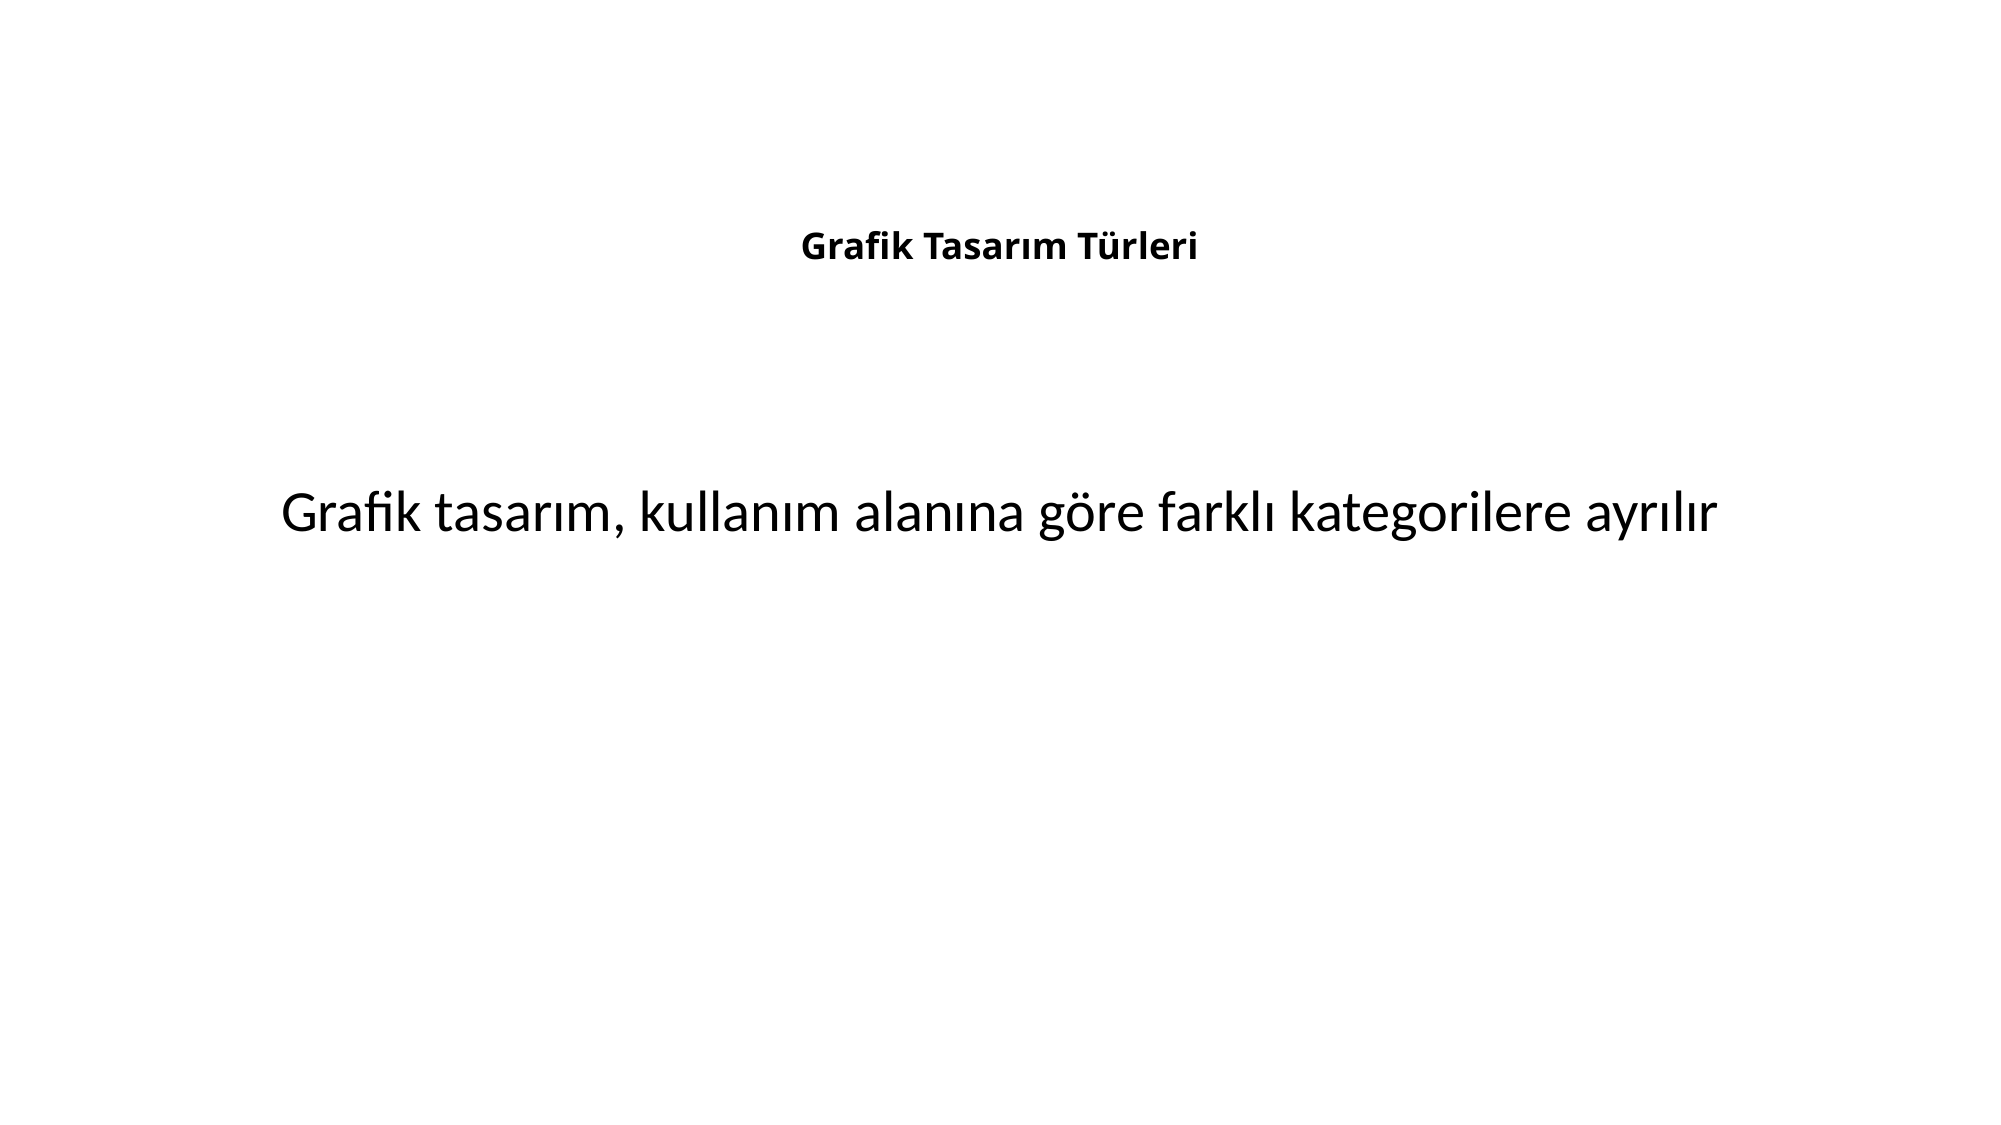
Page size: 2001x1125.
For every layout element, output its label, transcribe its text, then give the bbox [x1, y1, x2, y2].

list Grafik tasarım, kullanım alanına göre farklı kategorilere ayrılır [137, 299, 1863, 1014]
title Grafik Tasarım Türleri [137, 59, 1863, 278]
